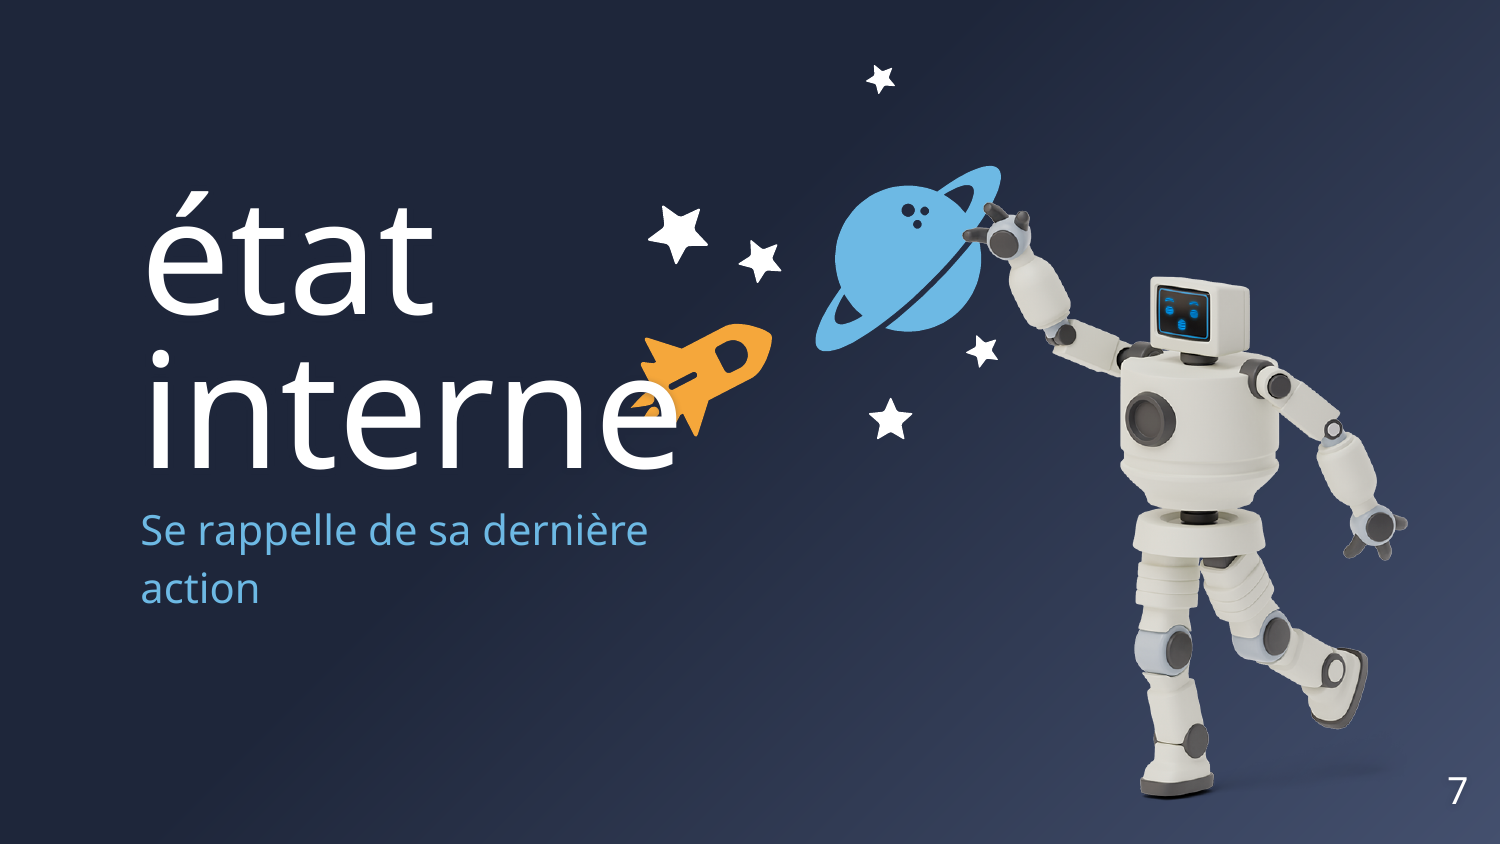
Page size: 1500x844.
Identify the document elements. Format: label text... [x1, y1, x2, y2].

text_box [961, 202, 1408, 802]
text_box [636, 311, 760, 435]
subtitle Se rappelle de sa dernière action [140, 496, 700, 673]
text_box [738, 240, 782, 283]
title état interne [140, 171, 700, 496]
text_box [869, 397, 913, 440]
text_box [865, 65, 895, 94]
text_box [815, 165, 1002, 352]
slide_number ‹#› [1378, 761, 1469, 814]
